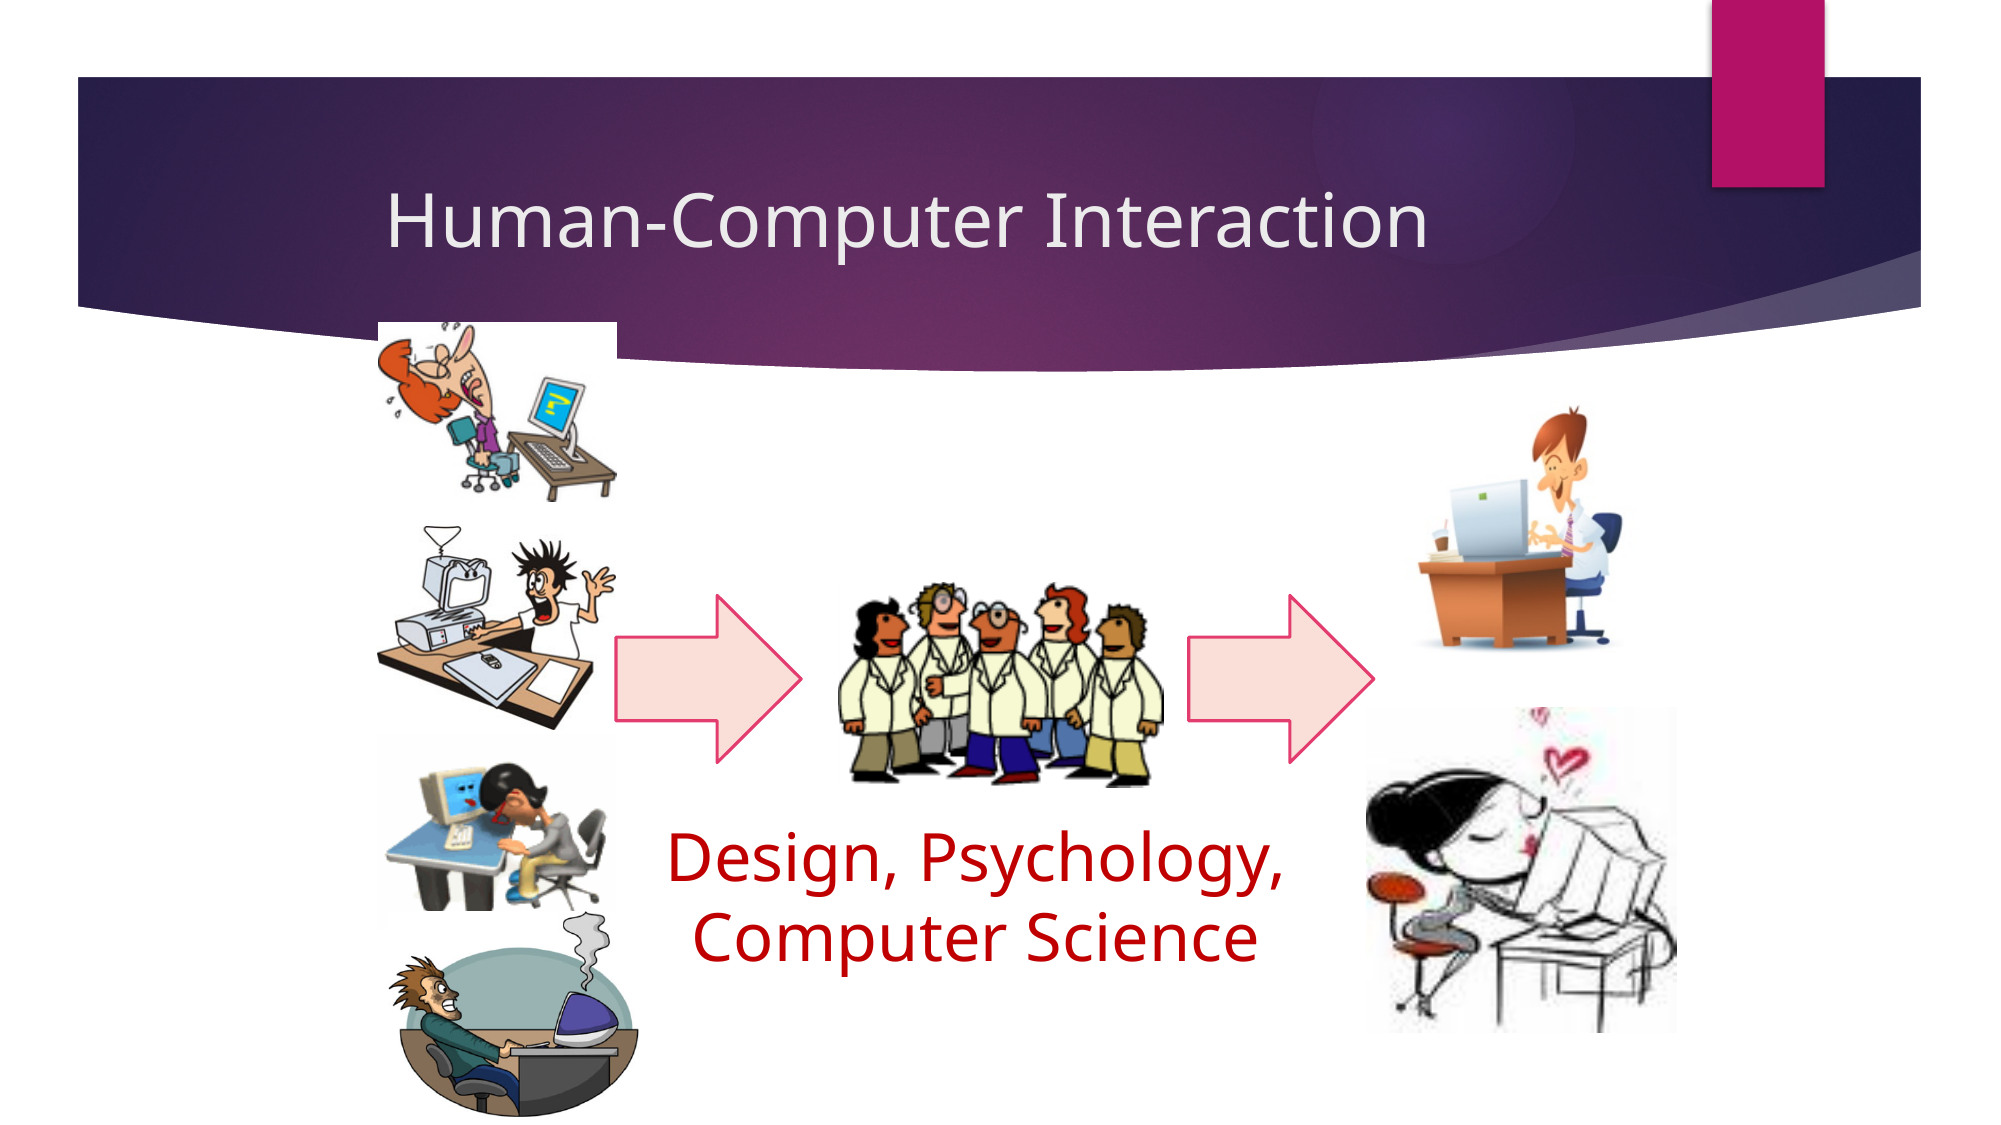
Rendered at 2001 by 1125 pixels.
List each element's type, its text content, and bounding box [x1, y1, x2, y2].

picture [838, 582, 1164, 788]
picture [377, 526, 616, 730]
text_box [621, 593, 803, 765]
picture [377, 733, 639, 1117]
picture [1366, 707, 1677, 1034]
picture [378, 322, 617, 502]
text_box Design, Psychology, Computer Science [638, 807, 1314, 983]
title Human-Computer Interaction [189, 159, 1627, 276]
picture [1363, 370, 1677, 684]
text_box [1187, 593, 1363, 765]
